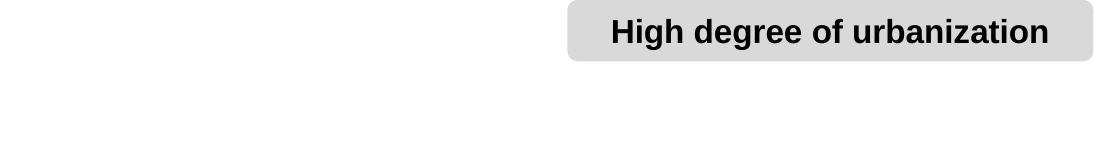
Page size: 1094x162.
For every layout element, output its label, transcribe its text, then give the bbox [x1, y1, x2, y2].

text_box High degree of urbanization [566, 0, 1094, 63]
